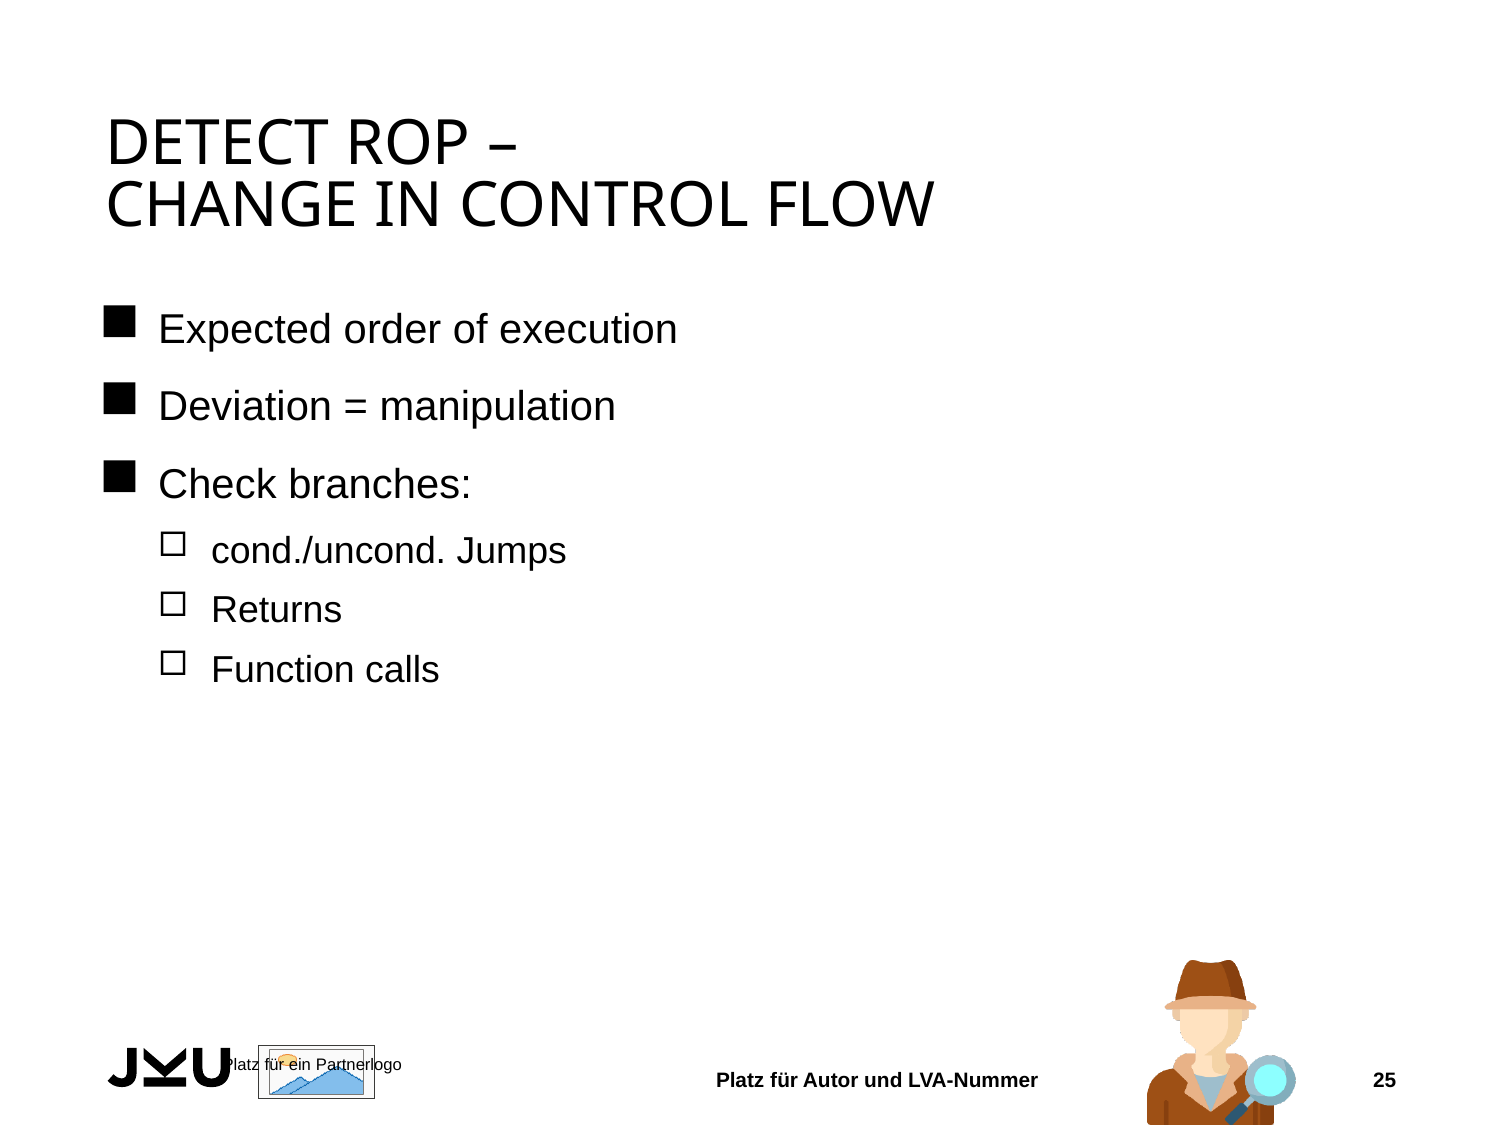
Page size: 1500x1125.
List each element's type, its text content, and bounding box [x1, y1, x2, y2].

picture [1138, 960, 1304, 1125]
footer Platz für Autor und LVA-Nummer [701, 1049, 1138, 1109]
title DETECT ROP – CHANGE in control flow [90, 106, 1393, 261]
list Expected order of execution Deviation = manipulation Check branches: cond./uncond. Jumps Returns Function calls [89, 291, 1390, 973]
picture [254, 1042, 380, 1101]
slide_number 25 [1326, 1049, 1412, 1109]
